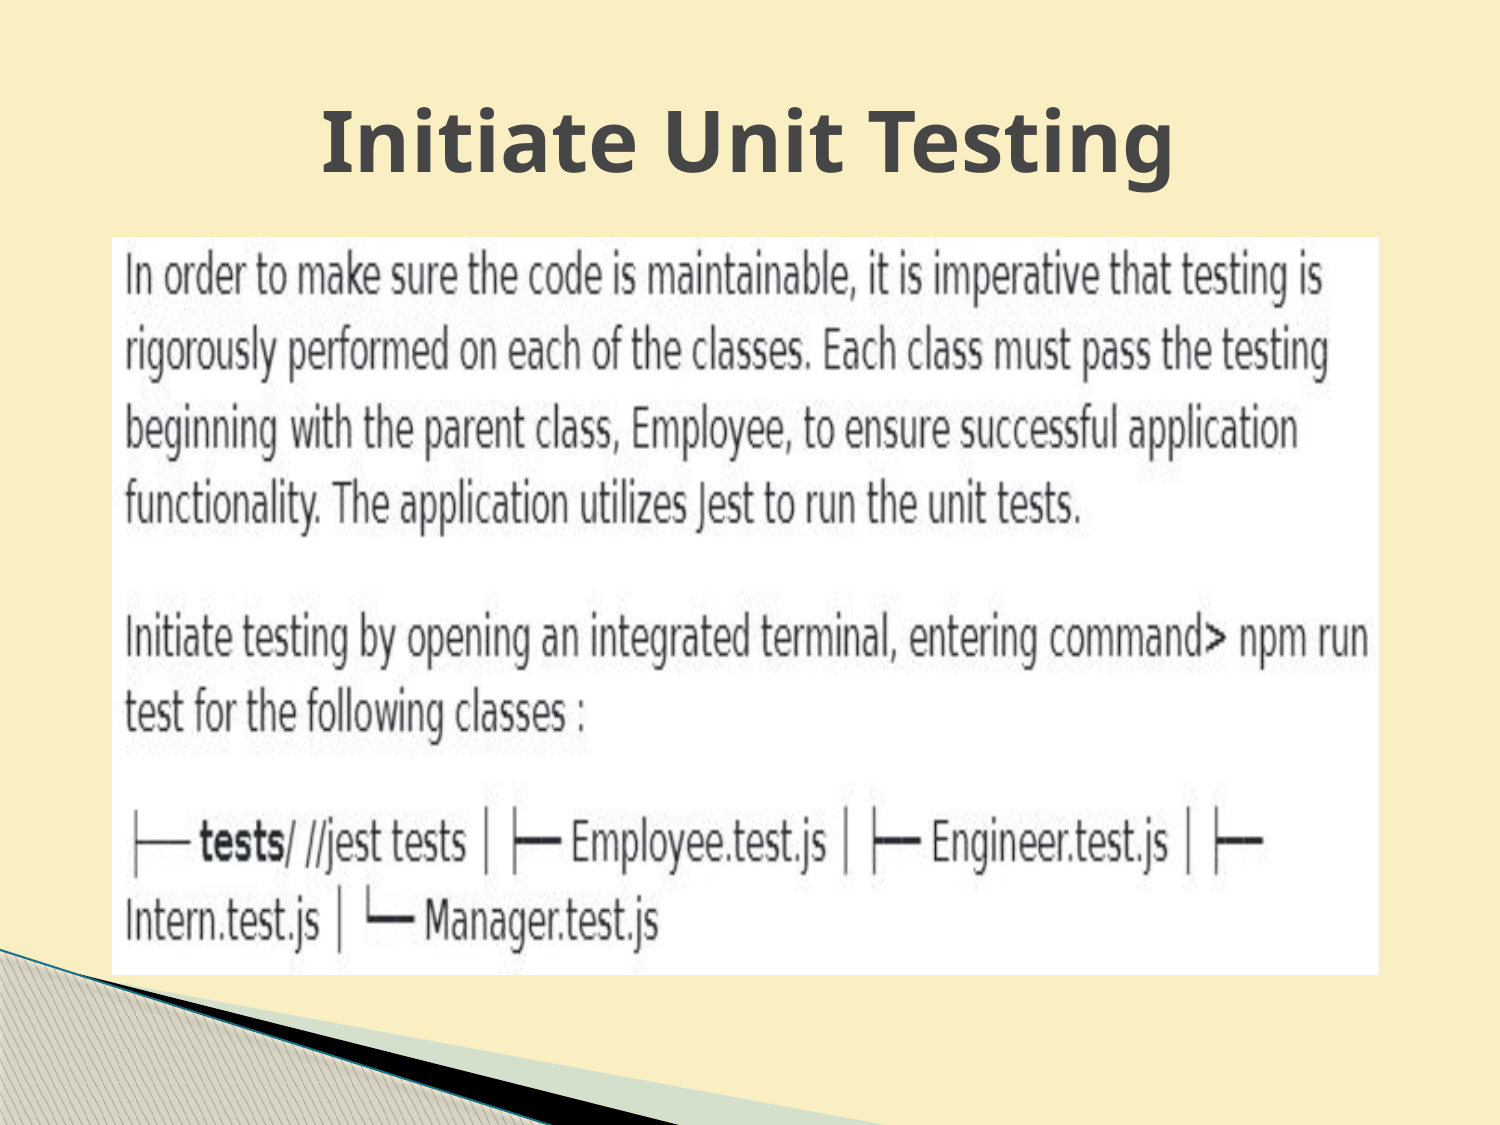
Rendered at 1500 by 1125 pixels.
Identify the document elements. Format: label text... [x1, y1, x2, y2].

title Initiate Unit Testing [75, 45, 1425, 233]
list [112, 237, 1379, 976]
